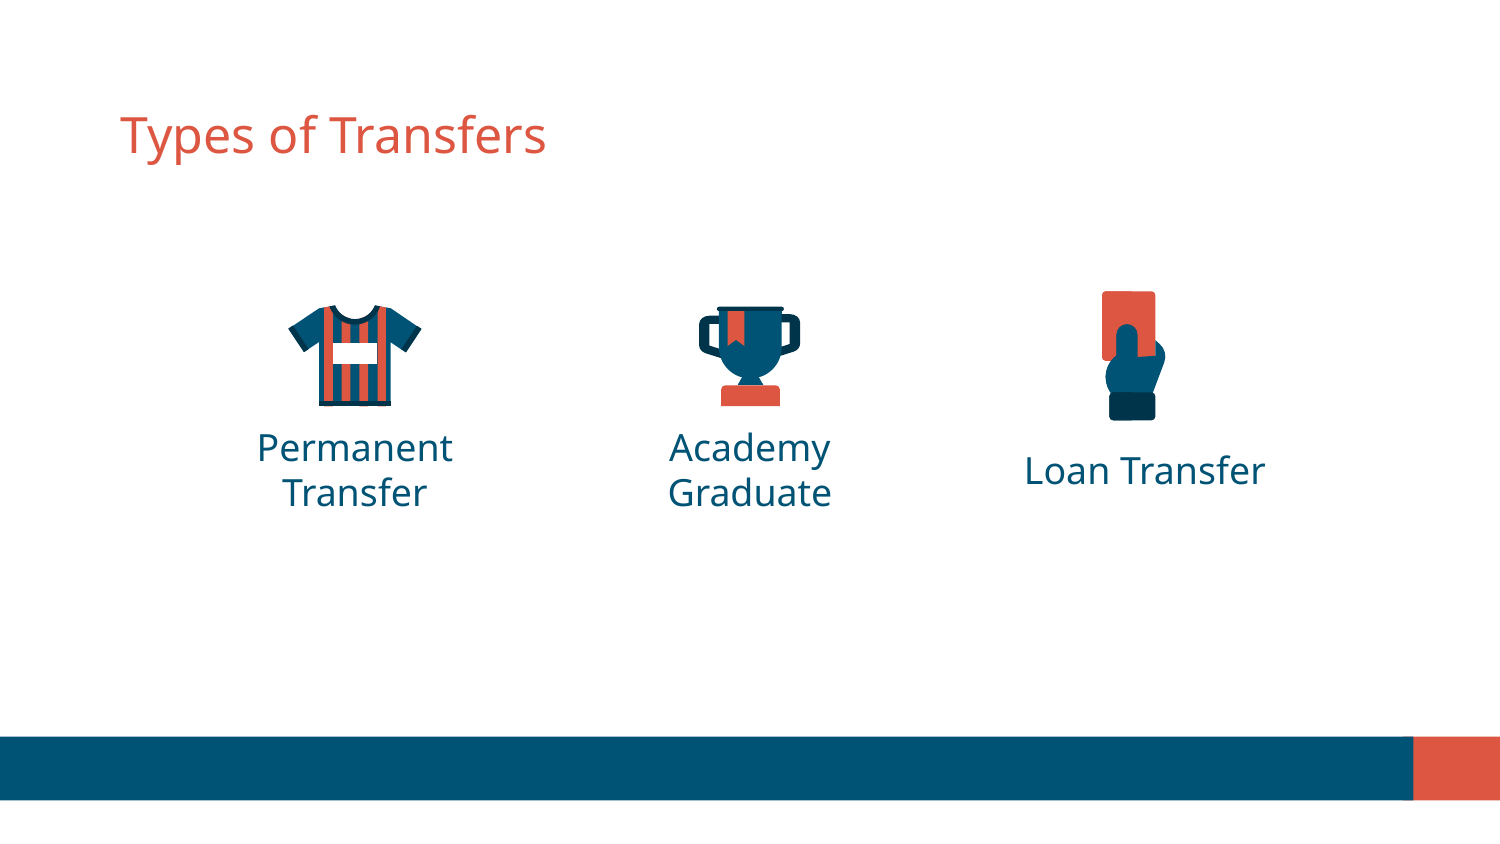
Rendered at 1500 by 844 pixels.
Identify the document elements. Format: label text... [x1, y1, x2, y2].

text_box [1101, 290, 1168, 421]
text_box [698, 306, 801, 407]
title Types of Transfers [105, 101, 1429, 166]
title Academy Graduate [592, 437, 908, 502]
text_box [288, 304, 422, 407]
title Permanent Transfer [197, 437, 513, 502]
title Loan Transfer [986, 437, 1303, 502]
